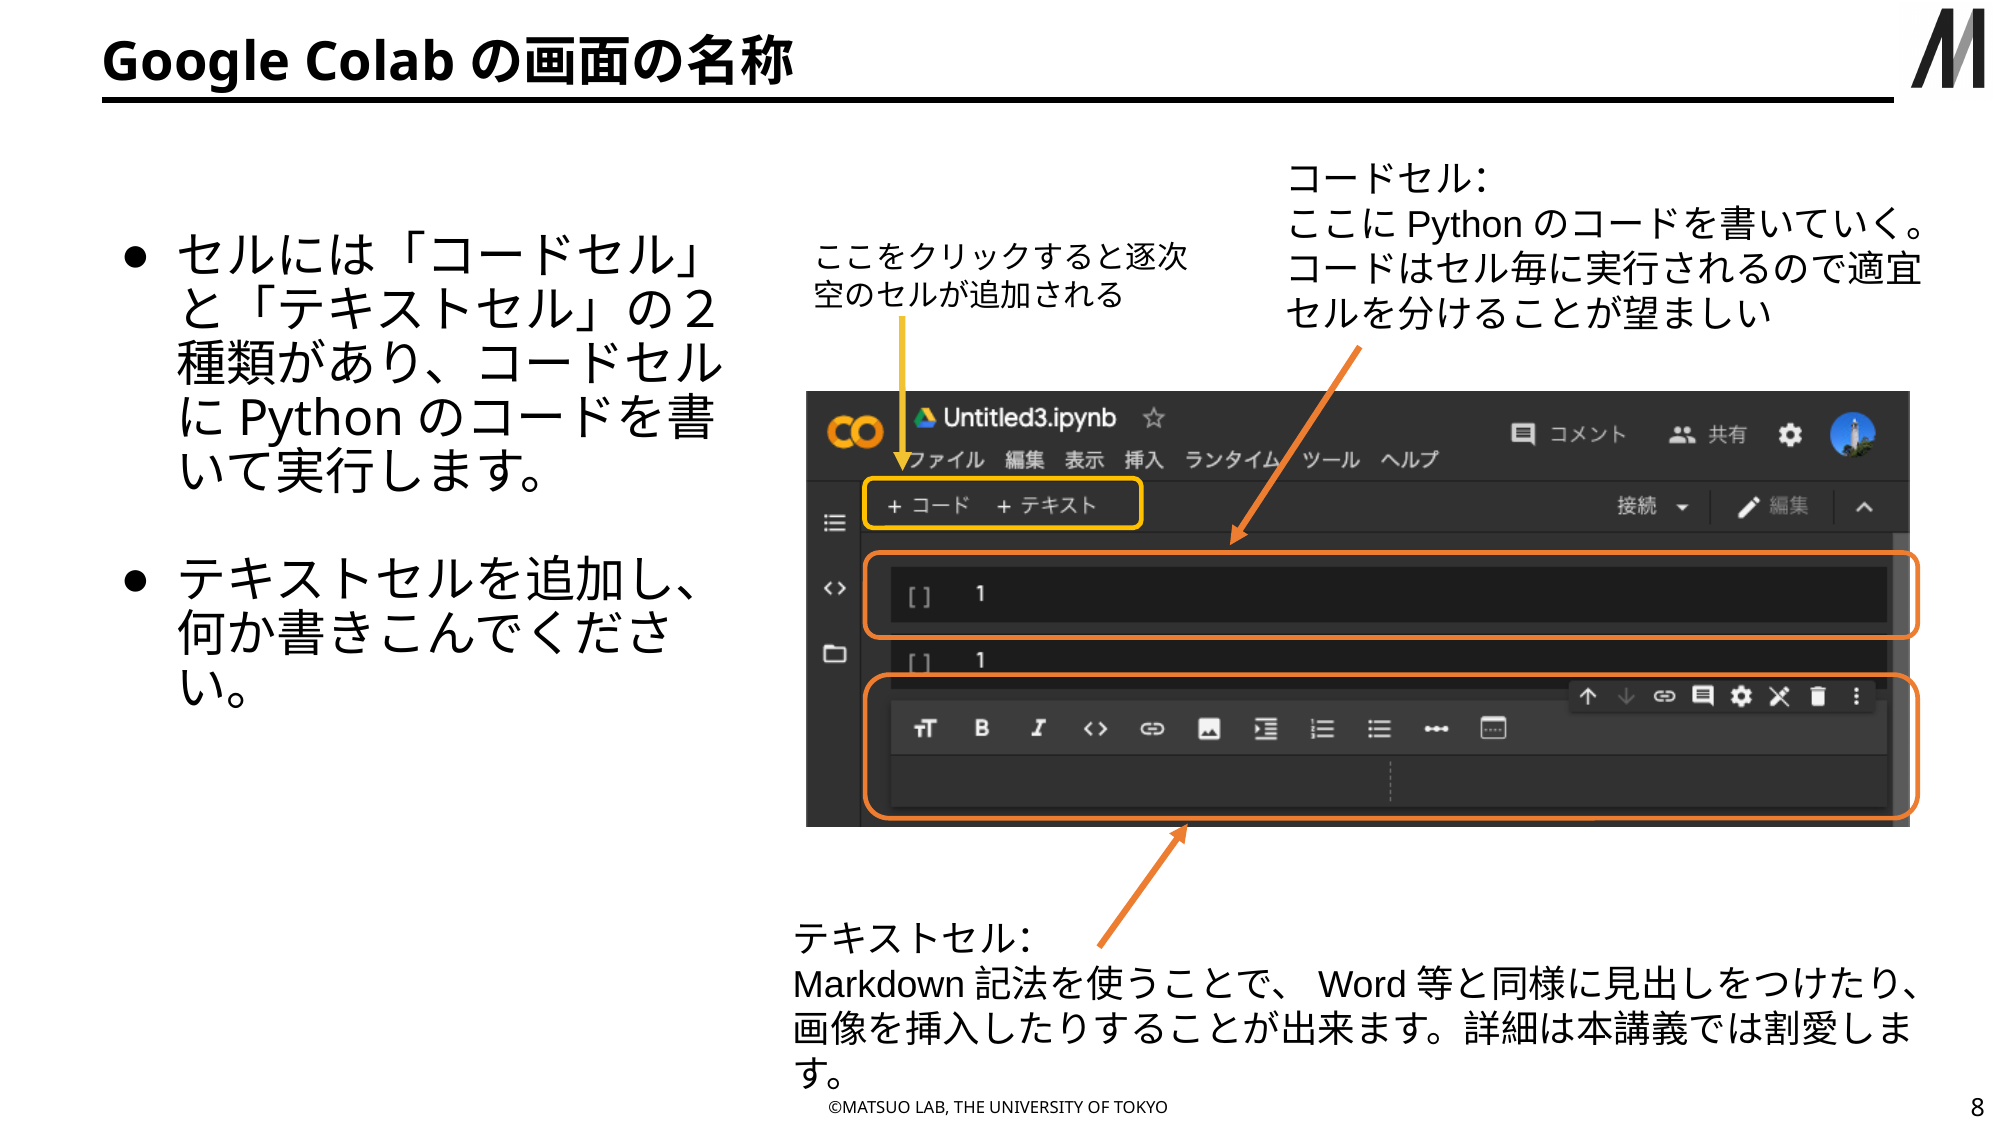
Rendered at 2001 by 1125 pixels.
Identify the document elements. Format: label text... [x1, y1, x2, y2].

picture [1899, 2, 1993, 101]
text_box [1098, 823, 1188, 948]
list セルには「コードセル」と「テキストセル」の２種類があり、コードセルにPythonのコードを書いて実行します。 テキストセルを追加し、何か書きこんでください。 [101, 230, 745, 868]
picture [805, 390, 1910, 828]
slide_number ‹#› [1907, 1091, 2000, 1125]
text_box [1229, 346, 1361, 546]
title Google Colabの画面の名称 [101, 26, 1894, 101]
text_box ここをクリックすると逐次 空のセルが追加される [805, 230, 1325, 320]
text_box テキストセル： Markdown記法を使うことで、Word等と同様に見出しをつけたり、画像を挿入したりすることが出来ます。詳細は本講義では割愛します。 [785, 907, 1978, 1103]
text_box コードセル： ここにPythonのコードを書いていく。コードはセル毎に実行されるので適宜セルを分けることが望ましい [1277, 147, 1962, 343]
